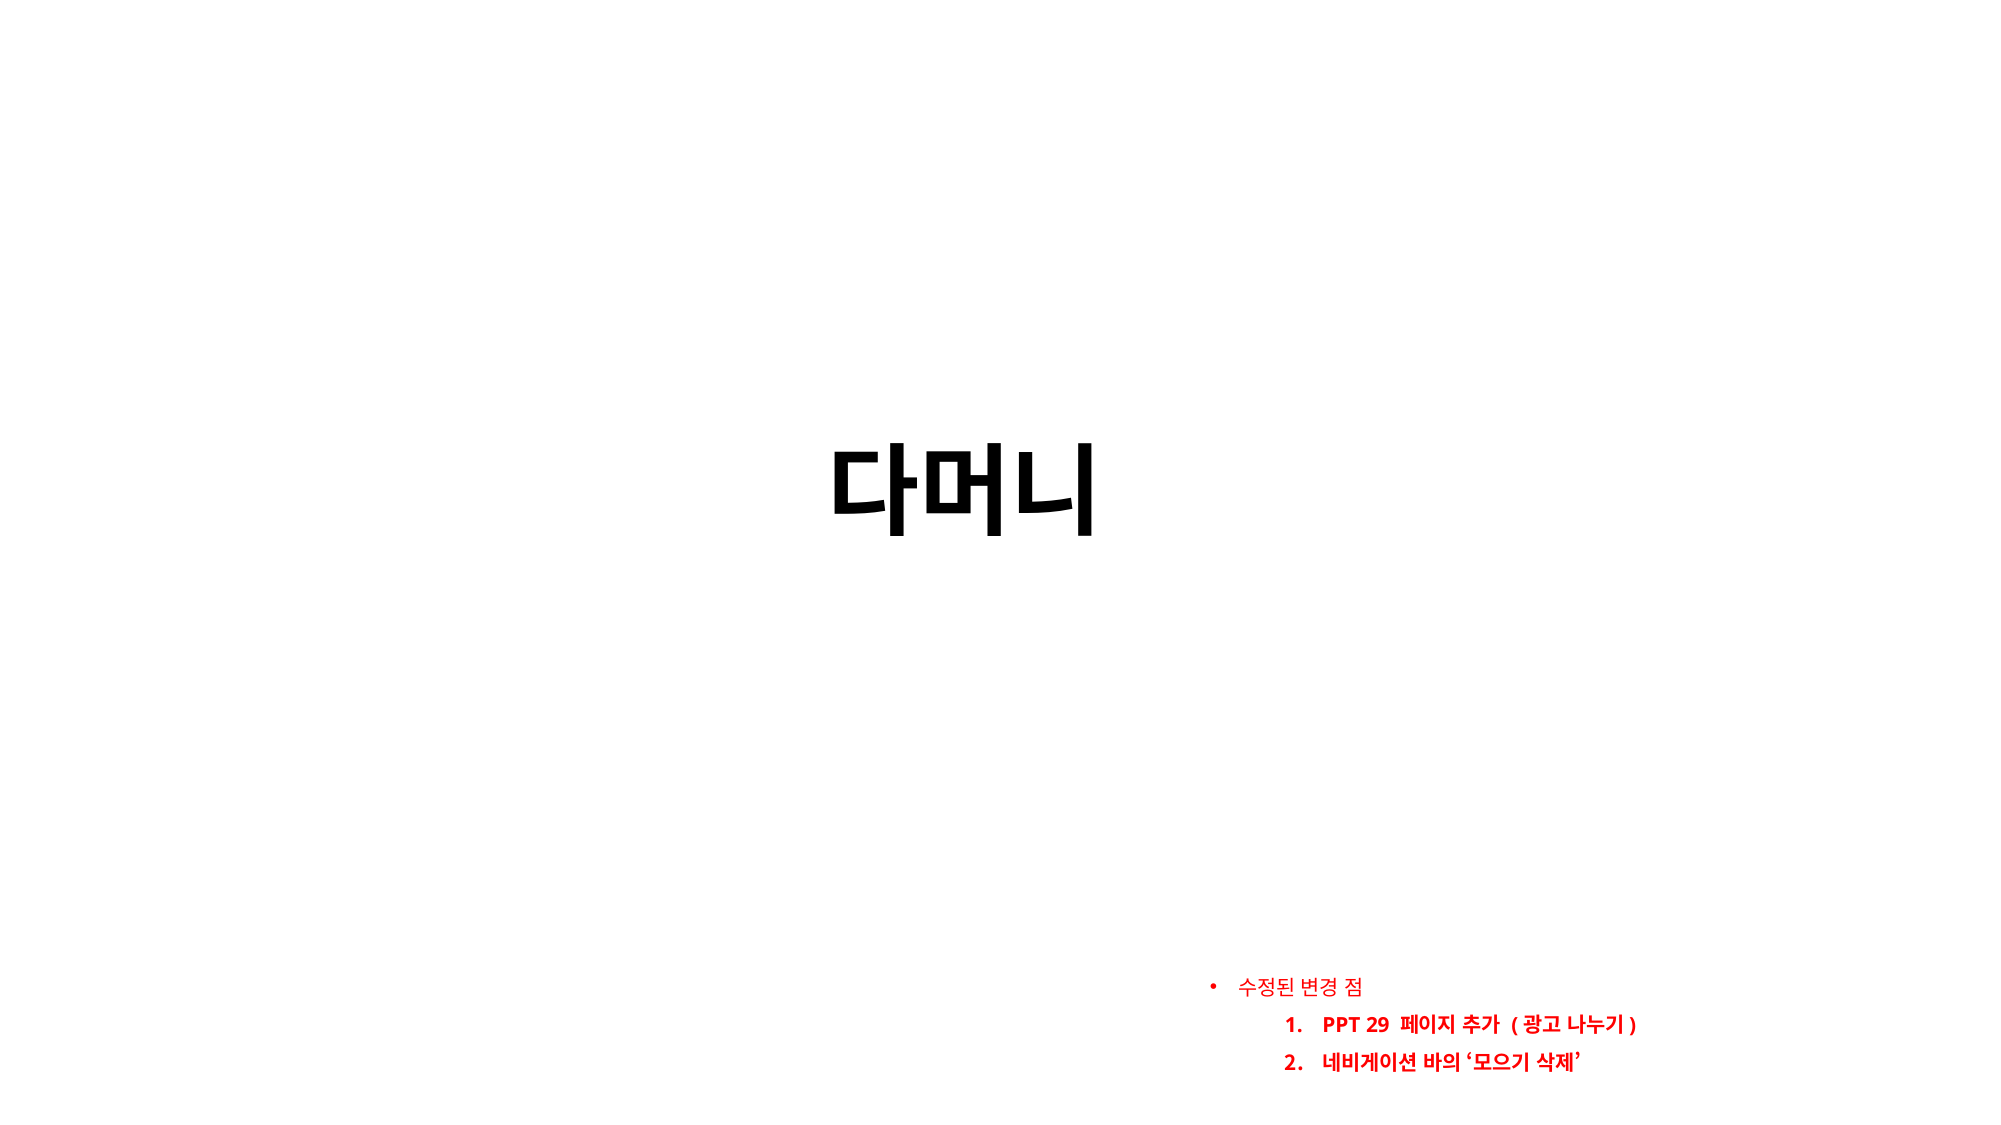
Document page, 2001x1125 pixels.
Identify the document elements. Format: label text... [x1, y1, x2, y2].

text_box 다머니 [812, 419, 1118, 555]
text_box 수정된 변경 점 PPT 29 페이지 추가 (광고 나누기) 네비게이션 바의 ‘모으기 삭제’ [1195, 954, 1957, 1082]
